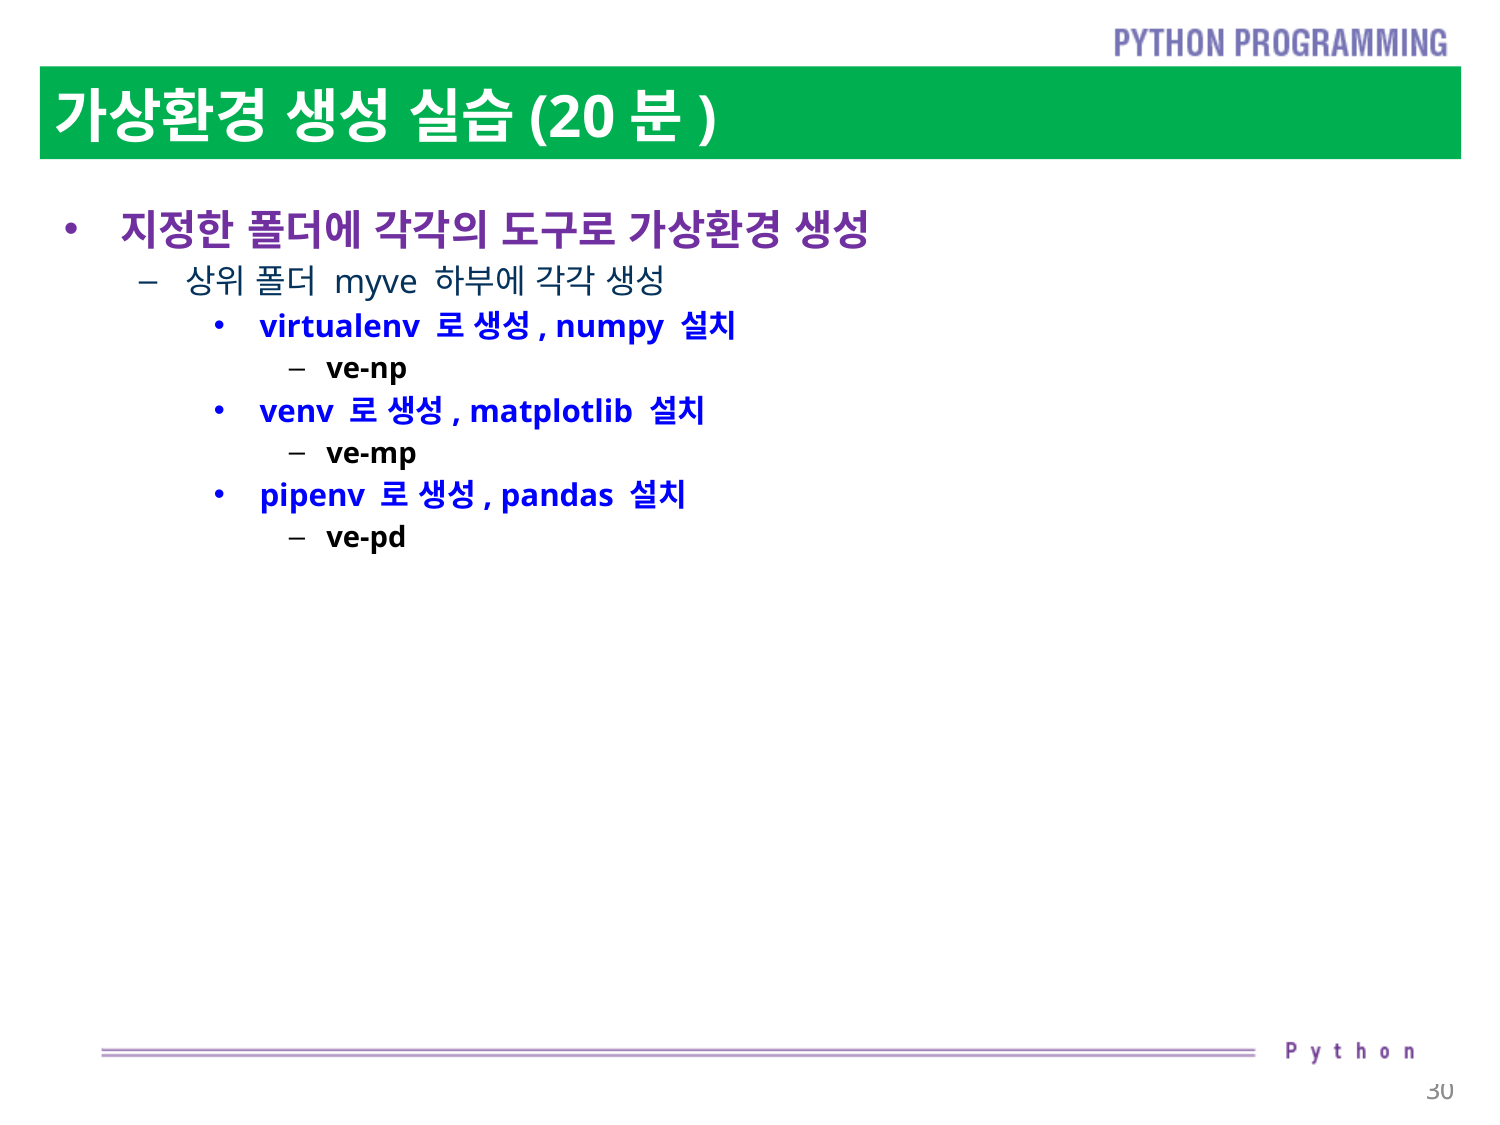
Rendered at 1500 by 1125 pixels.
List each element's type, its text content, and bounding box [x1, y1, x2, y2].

list 지정한 폴더에 각각의 도구로 가상환경 생성 상위 폴더 myve 하부에 각각 생성 virtualenv 로 생성, numpy 설치 ve-np venv 로 생성, matplotlib 설치 ve-mp pipenv 로 생성, pandas 설치 ve-pd [48, 195, 1461, 1041]
picture [1106, 13, 1462, 66]
slide_number 30 [1119, 1071, 1470, 1112]
title 가상환경 생성 실습(20분) [39, 76, 1444, 152]
picture [18, 1020, 1483, 1084]
